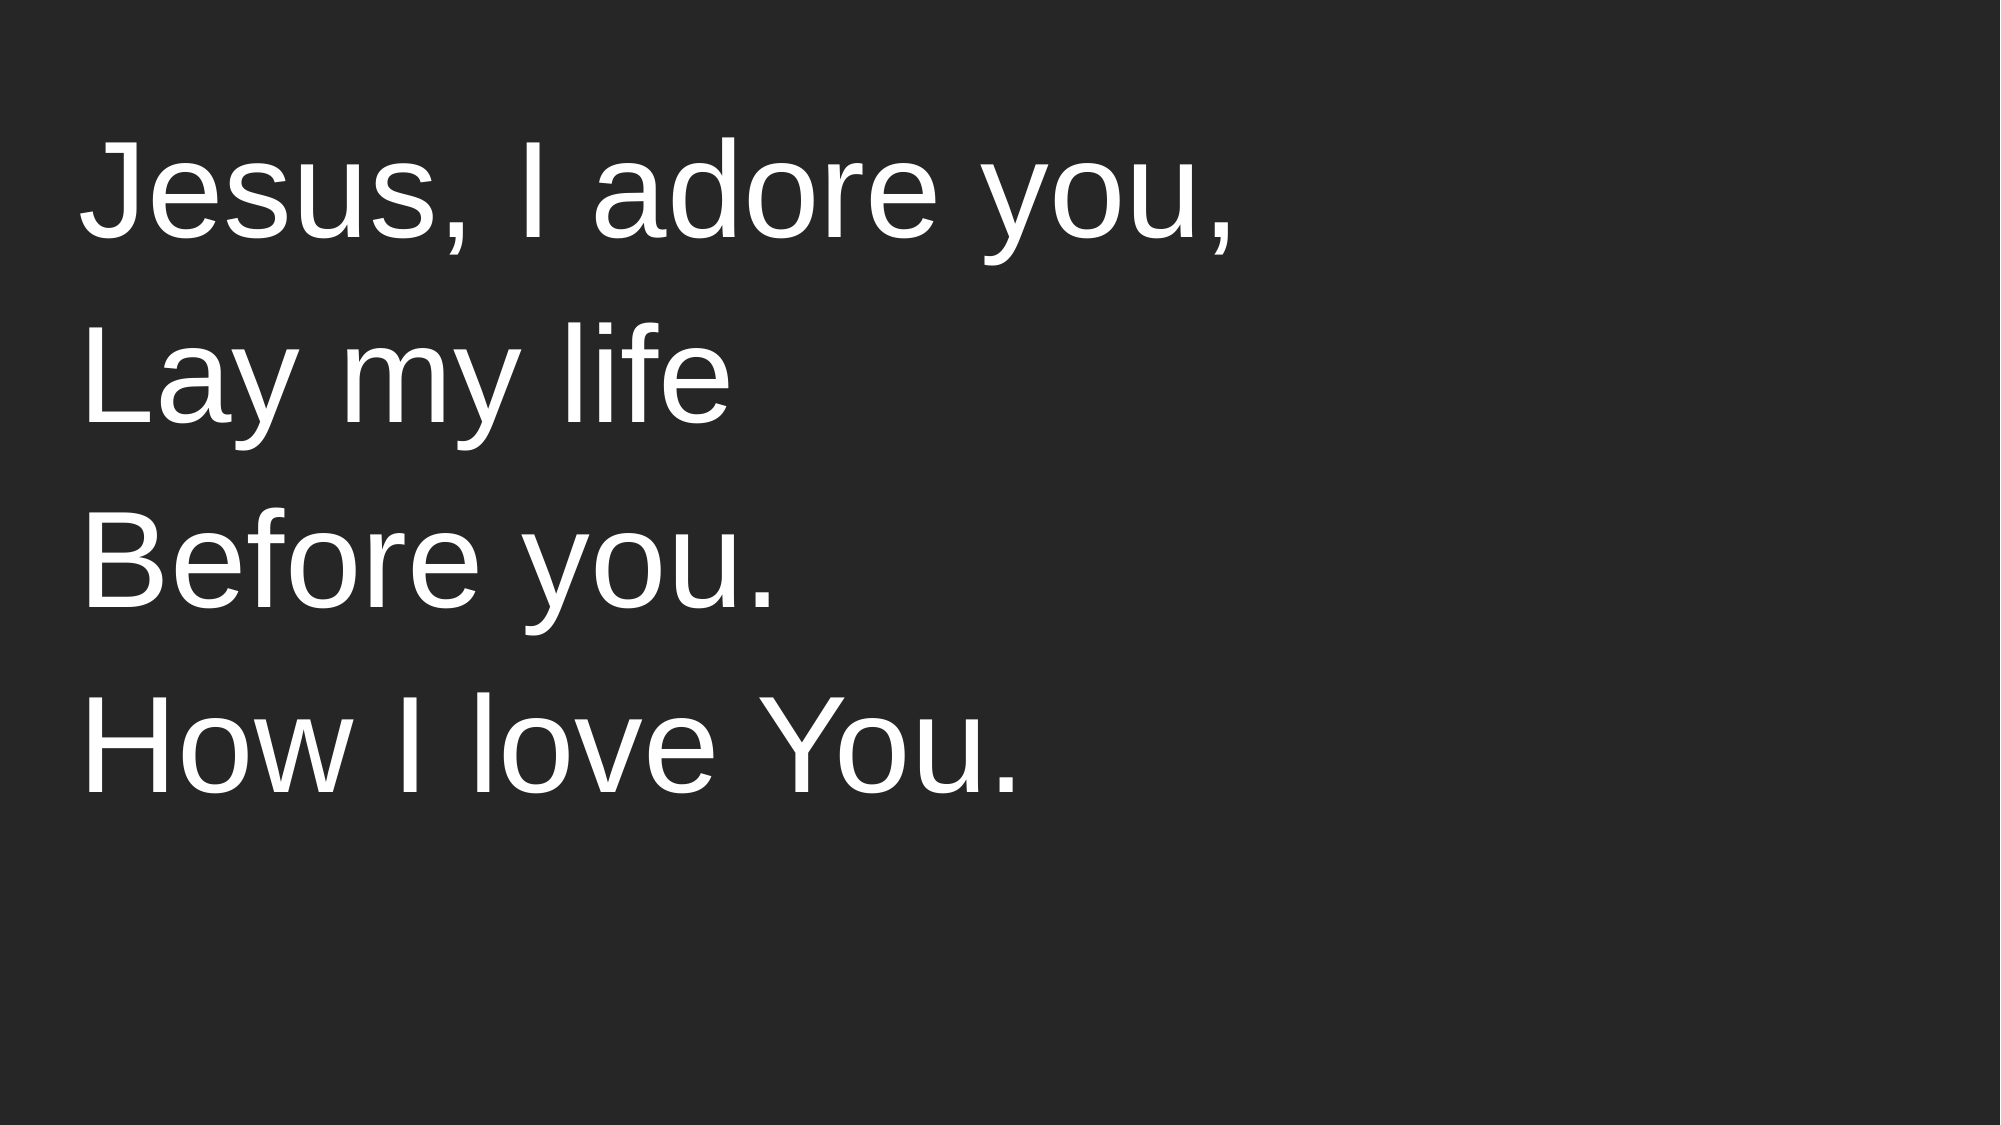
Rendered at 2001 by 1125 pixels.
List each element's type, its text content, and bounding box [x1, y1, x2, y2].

list Jesus, I adore you, Lay my life Before you. How I love You. [63, 92, 1914, 1125]
